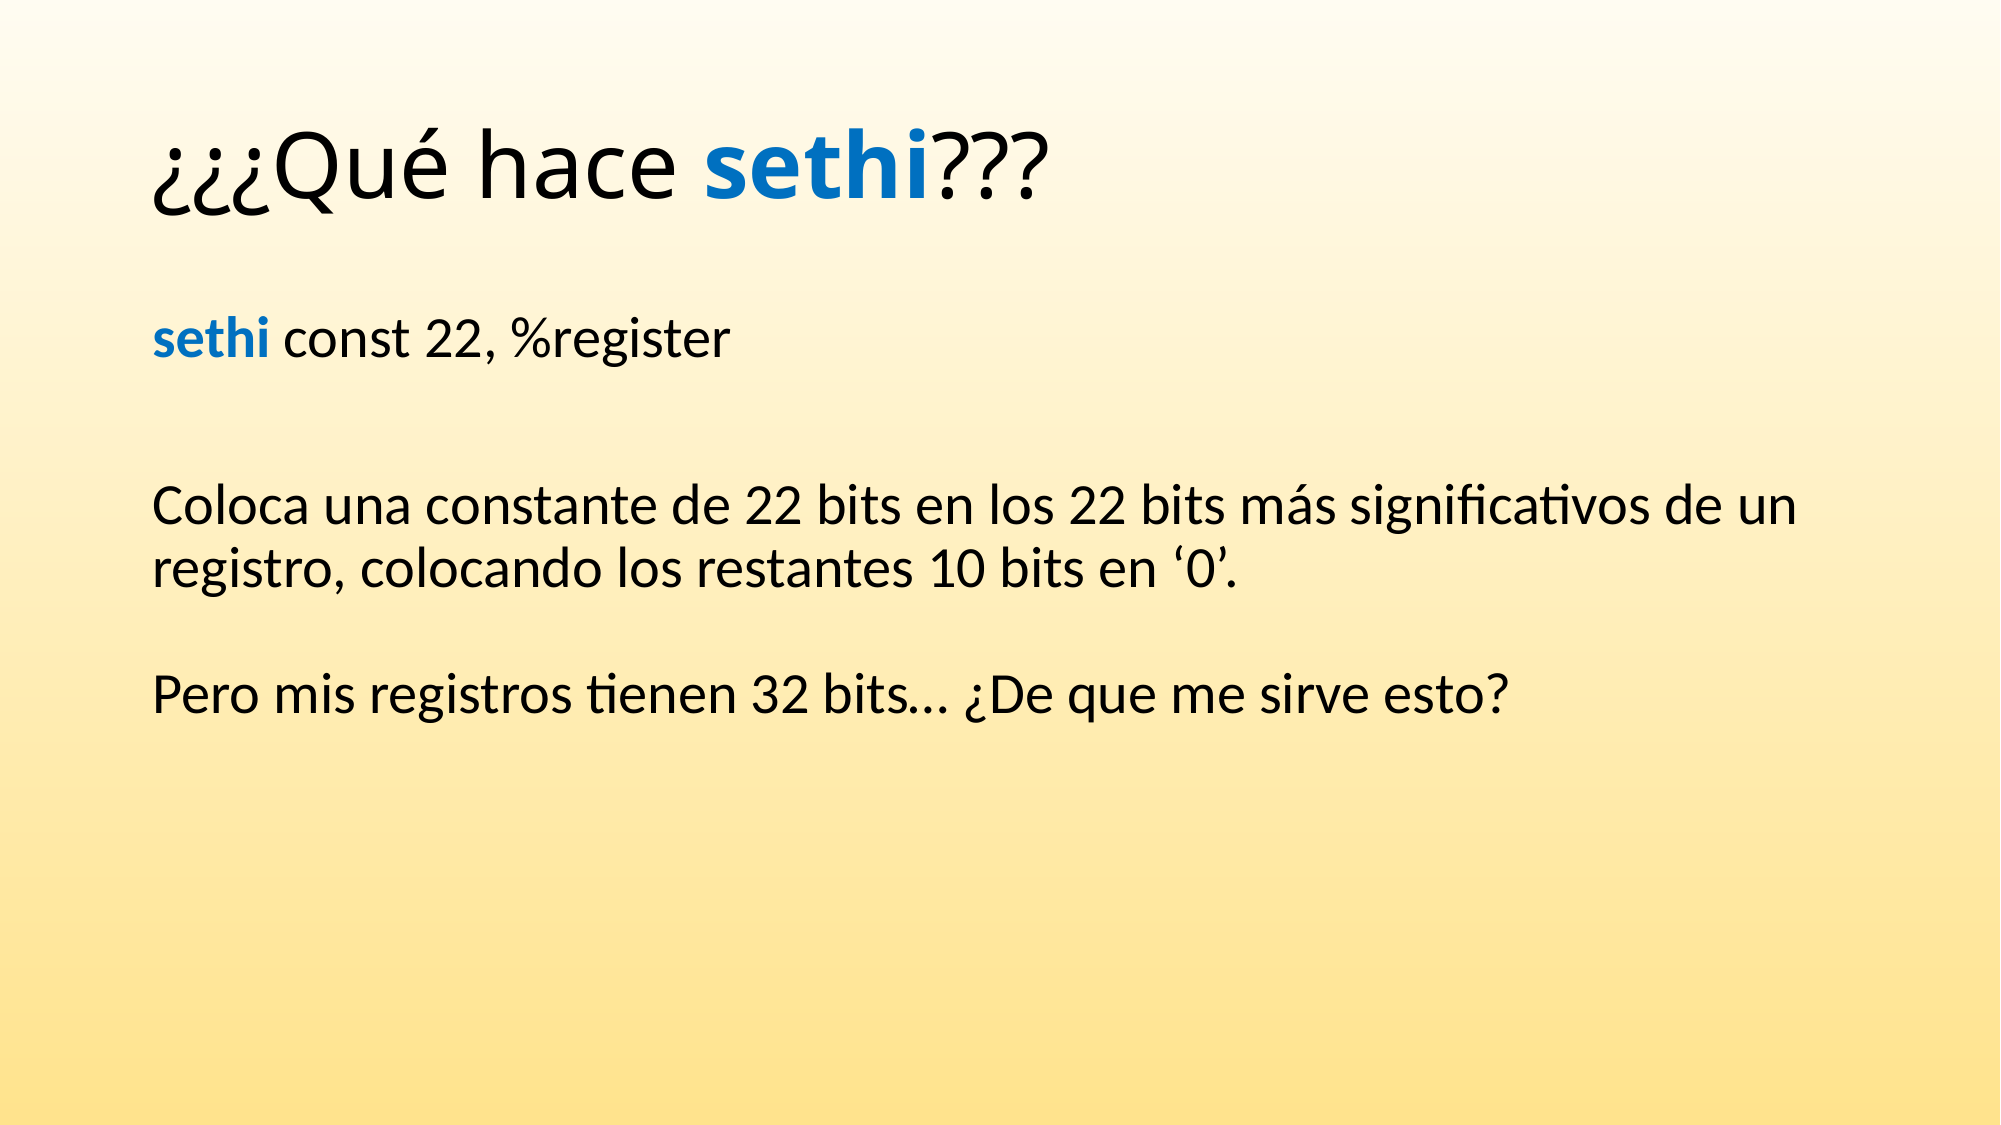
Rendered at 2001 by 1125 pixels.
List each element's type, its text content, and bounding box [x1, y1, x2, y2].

title ¿¿¿Qué hace sethi??? [137, 59, 1863, 278]
list sethi const 22, %register Coloca una constante de 22 bits en los 22 bits más significativos de un registro, colocando los restantes 10 bits en ‘0’. Pero mis registros tienen 32 bits… ¿De que me sirve esto? [137, 299, 1863, 1014]
